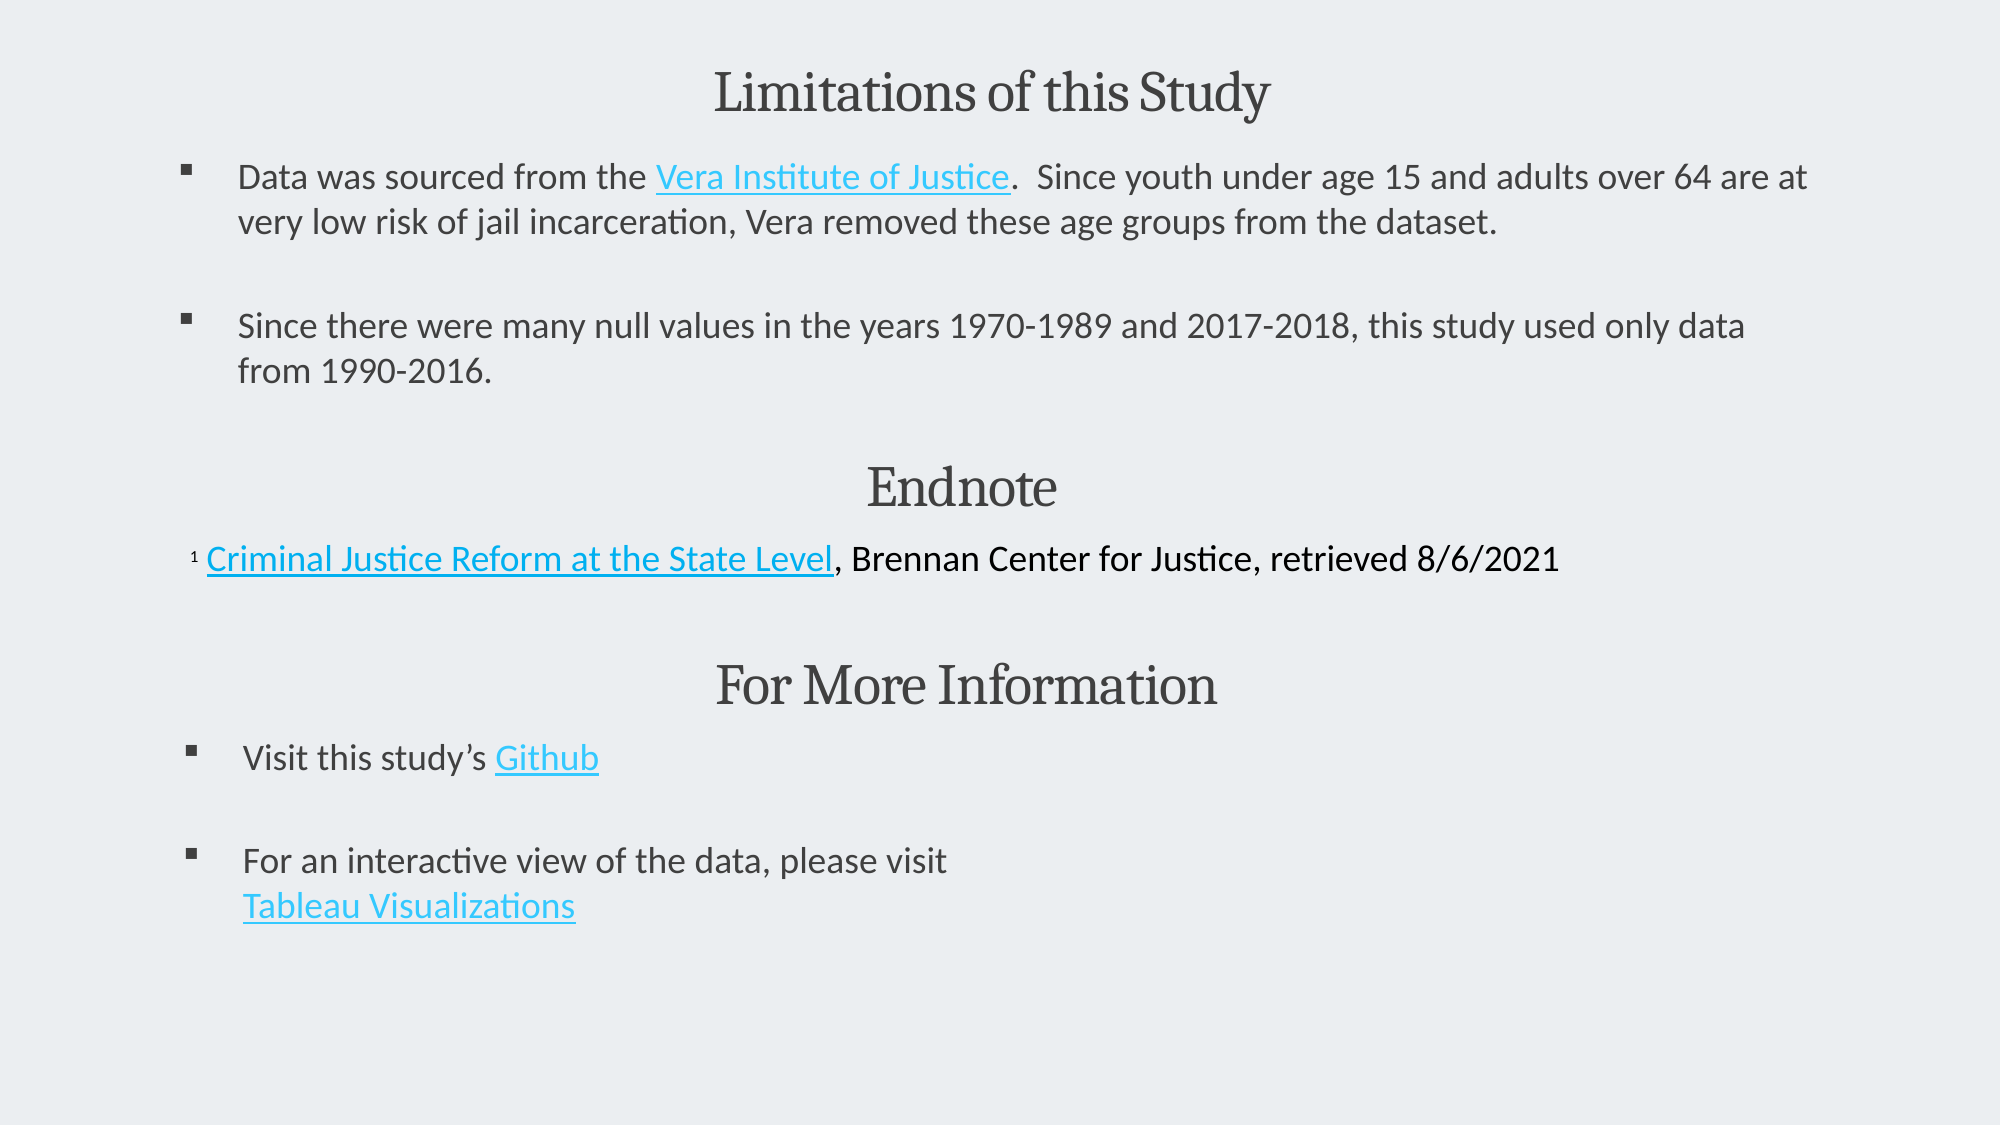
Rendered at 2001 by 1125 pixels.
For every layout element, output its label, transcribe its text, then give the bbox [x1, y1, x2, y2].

text_box Visit this study’s Github For an interactive view of the data, please visit Tableau Visualizations [179, 725, 1830, 985]
text_box For More Information [179, 640, 1755, 725]
text_box Endnote [174, 442, 1750, 526]
title Limitations of this Study [180, 47, 1805, 132]
text_box 1 Criminal Justice Reform at the State Level, Brennan Center for Justice, retrieved 8/6/2021 [174, 526, 1815, 587]
list Data was sourced from the Vera Institute of Justice. Since youth under age 15 and adults over 64 are at very low risk of jail incarceration, Vera removed these age groups from the dataset. Since there were many null values in the years 1970-1989 and 2017-2018, this study used only data from 1990-2016. [174, 145, 1825, 404]
